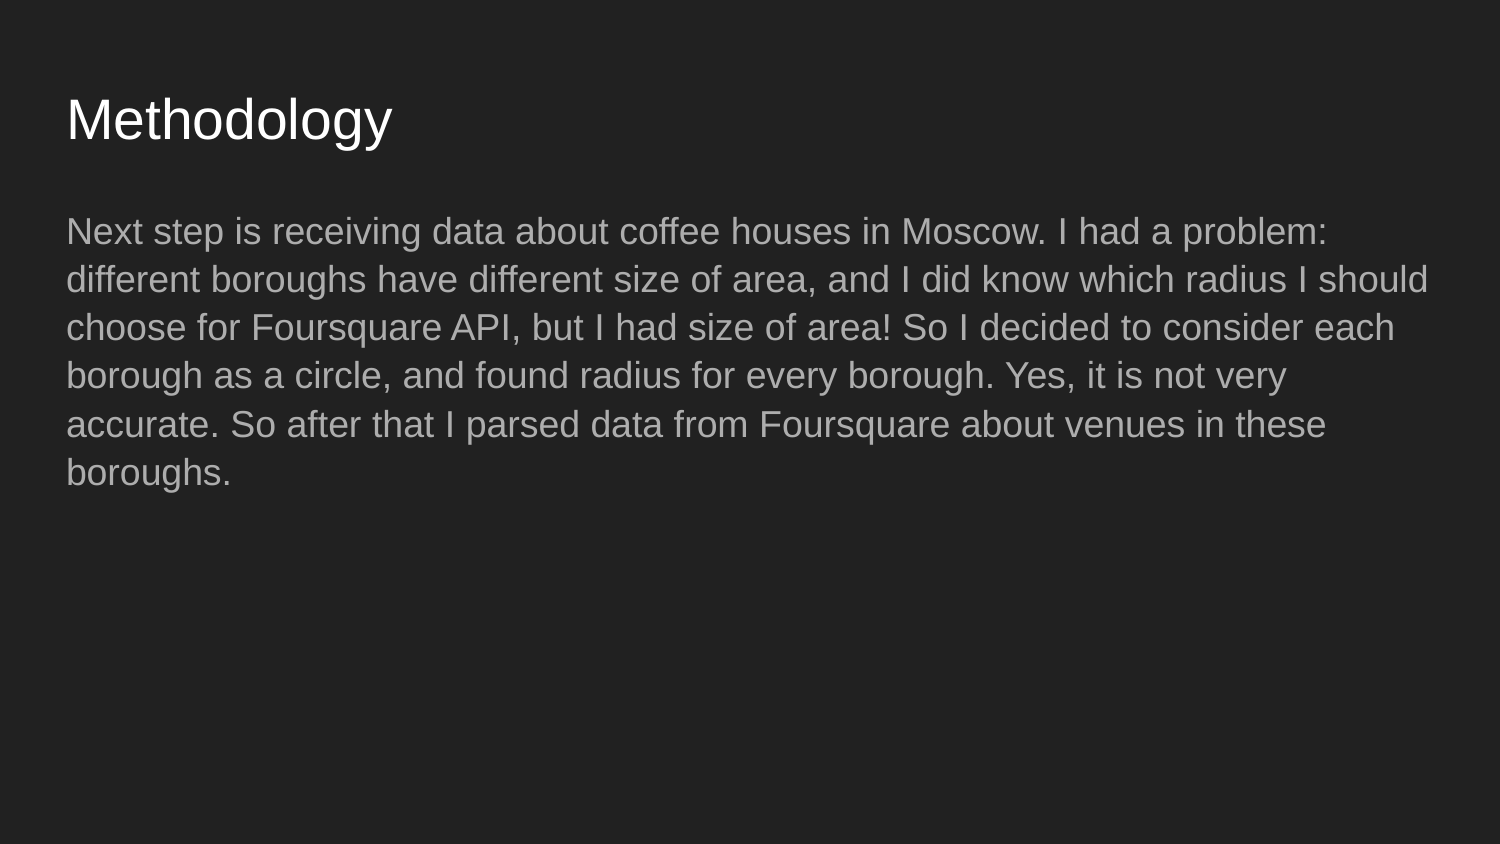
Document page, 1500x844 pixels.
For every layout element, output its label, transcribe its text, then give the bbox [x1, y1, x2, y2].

title Methodology [51, 72, 1449, 167]
list Next step is receiving data about coffee houses in Moscow. I had a problem: different boroughs have different size of area, and I did know which radius I should choose for Foursquare API, but I had size of area! So I decided to consider each borough as a circle, and found radius for every borough. Yes, it is not very accurate. So after that I parsed data from Foursquare about venues in these boroughs. [51, 189, 1449, 750]
